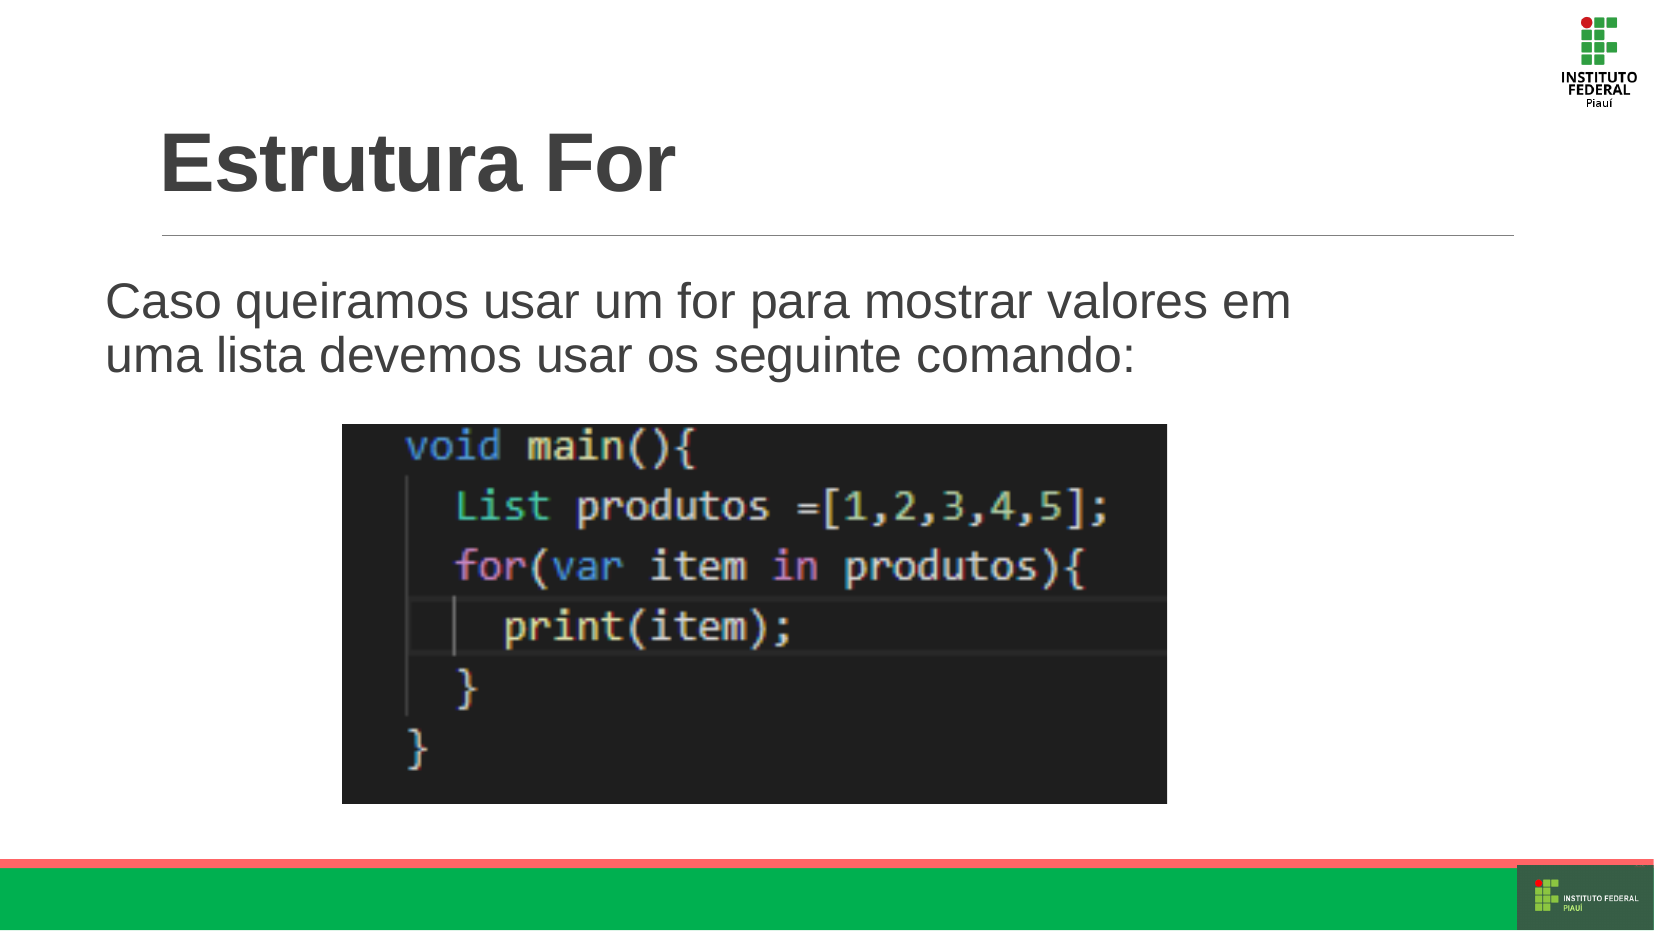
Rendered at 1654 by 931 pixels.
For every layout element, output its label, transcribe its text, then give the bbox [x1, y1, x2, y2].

list Caso queiramos usar um for para mostrar valores em uma lista devemos usar os seguinte comando: [105, 268, 1358, 824]
picture [1544, 15, 1654, 109]
picture [1517, 865, 1654, 930]
picture [341, 423, 1168, 804]
title Estrutura For [144, 107, 1509, 216]
